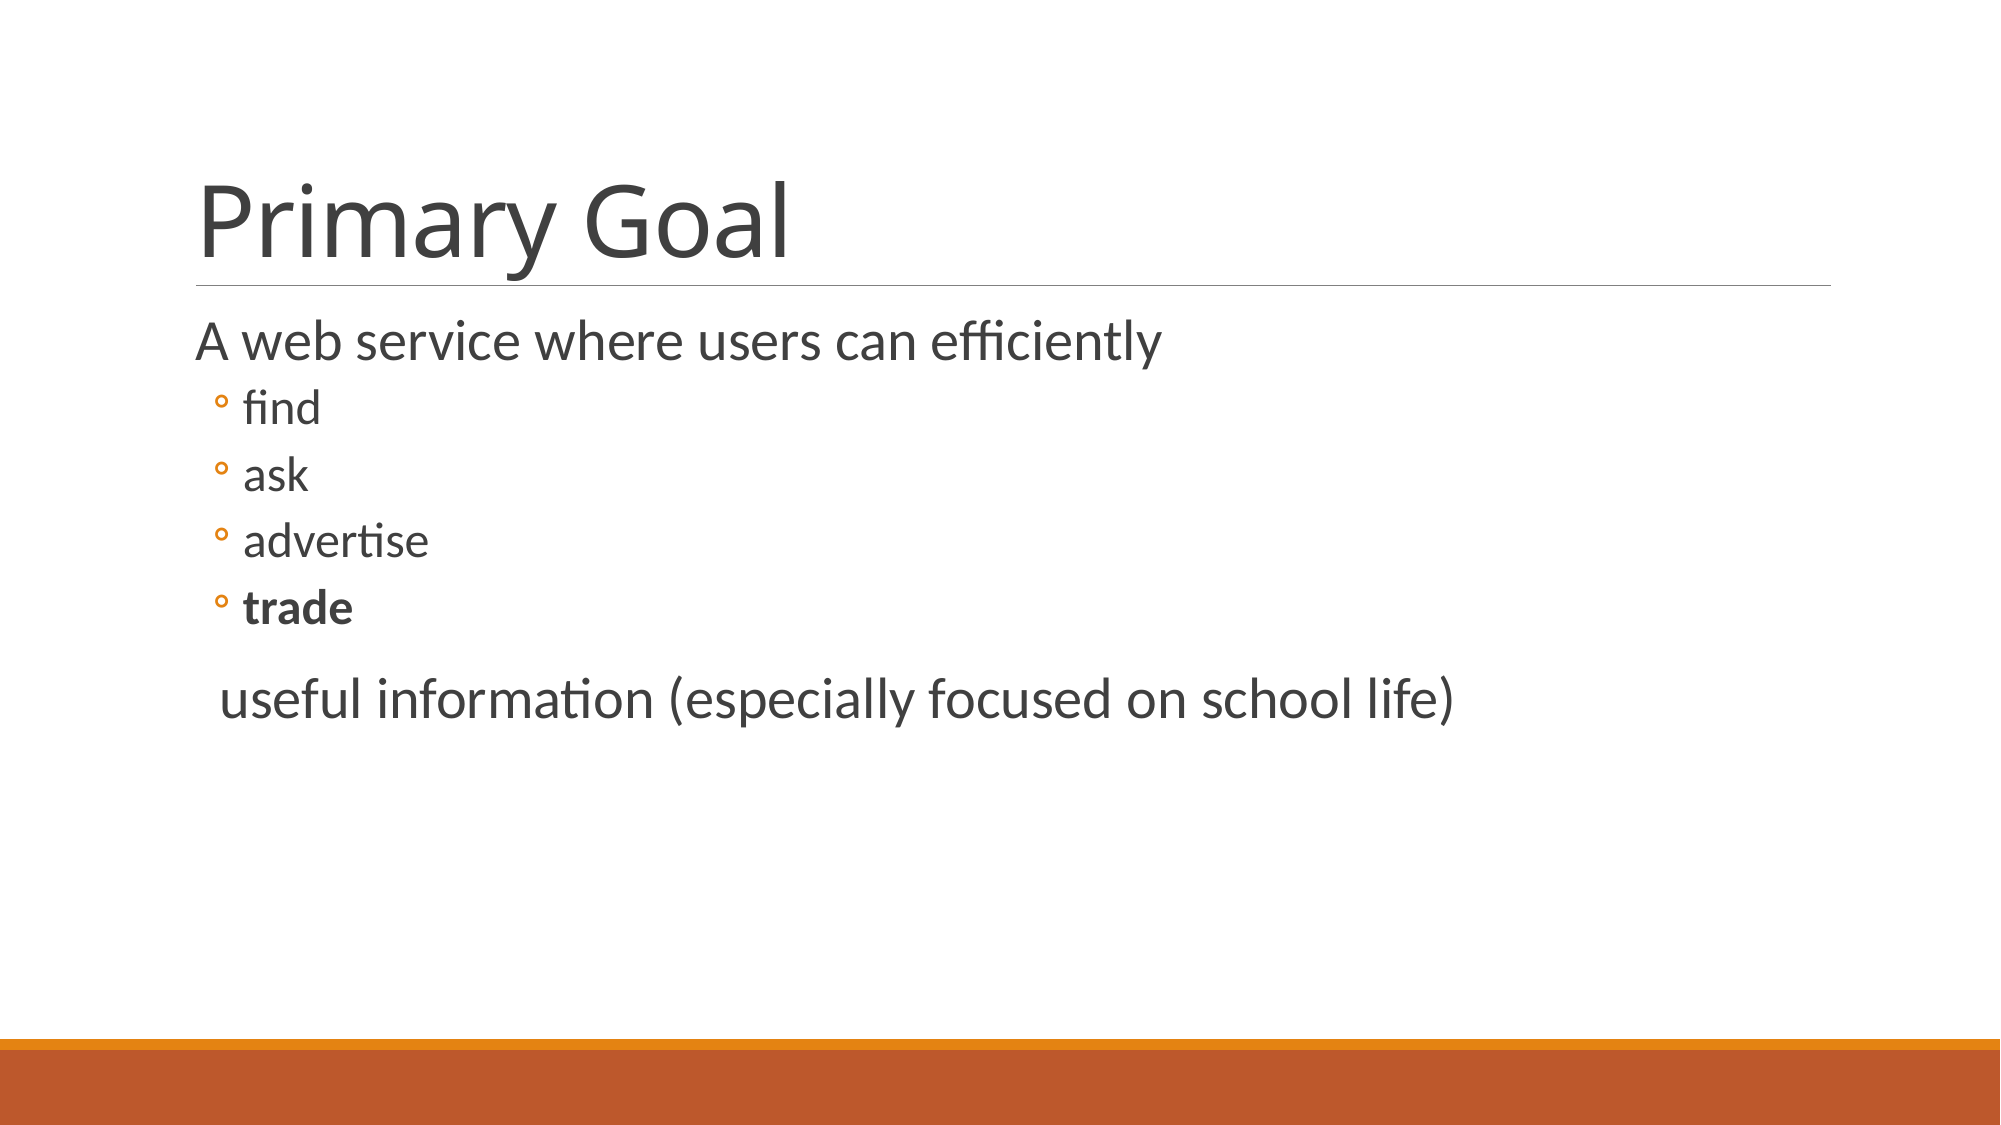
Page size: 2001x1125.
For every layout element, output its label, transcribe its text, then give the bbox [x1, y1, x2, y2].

list A web service where users can efficiently find ask advertise trade useful information (especially focused on school life) [180, 302, 1830, 963]
title Primary Goal [180, 47, 1830, 285]
